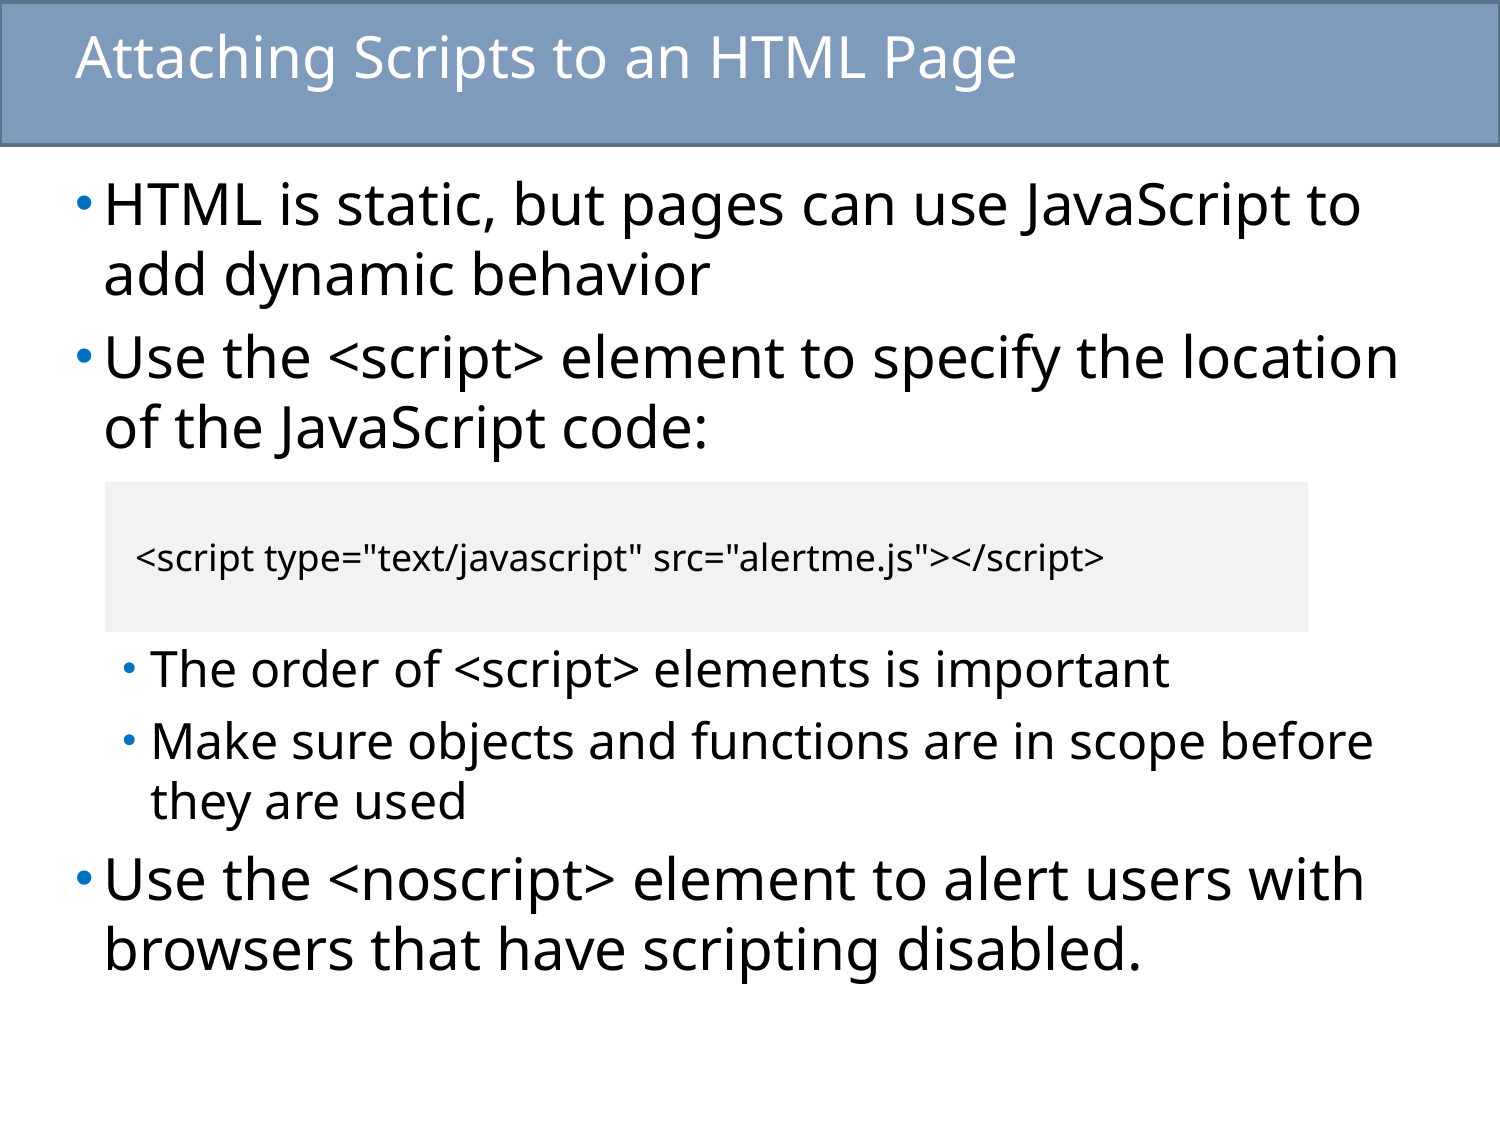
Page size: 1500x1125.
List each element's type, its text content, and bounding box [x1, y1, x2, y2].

text_box HTML is static, but pages can use JavaScript to add dynamic behavior Use the <script> element to specify the location of the JavaScript code: The order of <script> elements is important Make sure objects and functions are in scope before they are used Use the <noscript> element to alert users with browsers that have scripting disabled. [75, 167, 1408, 1012]
title Attaching Scripts to an HTML Page [75, 0, 1351, 122]
text_box <script type="text/javascript" src="alertme.js"></script> [105, 481, 1309, 632]
